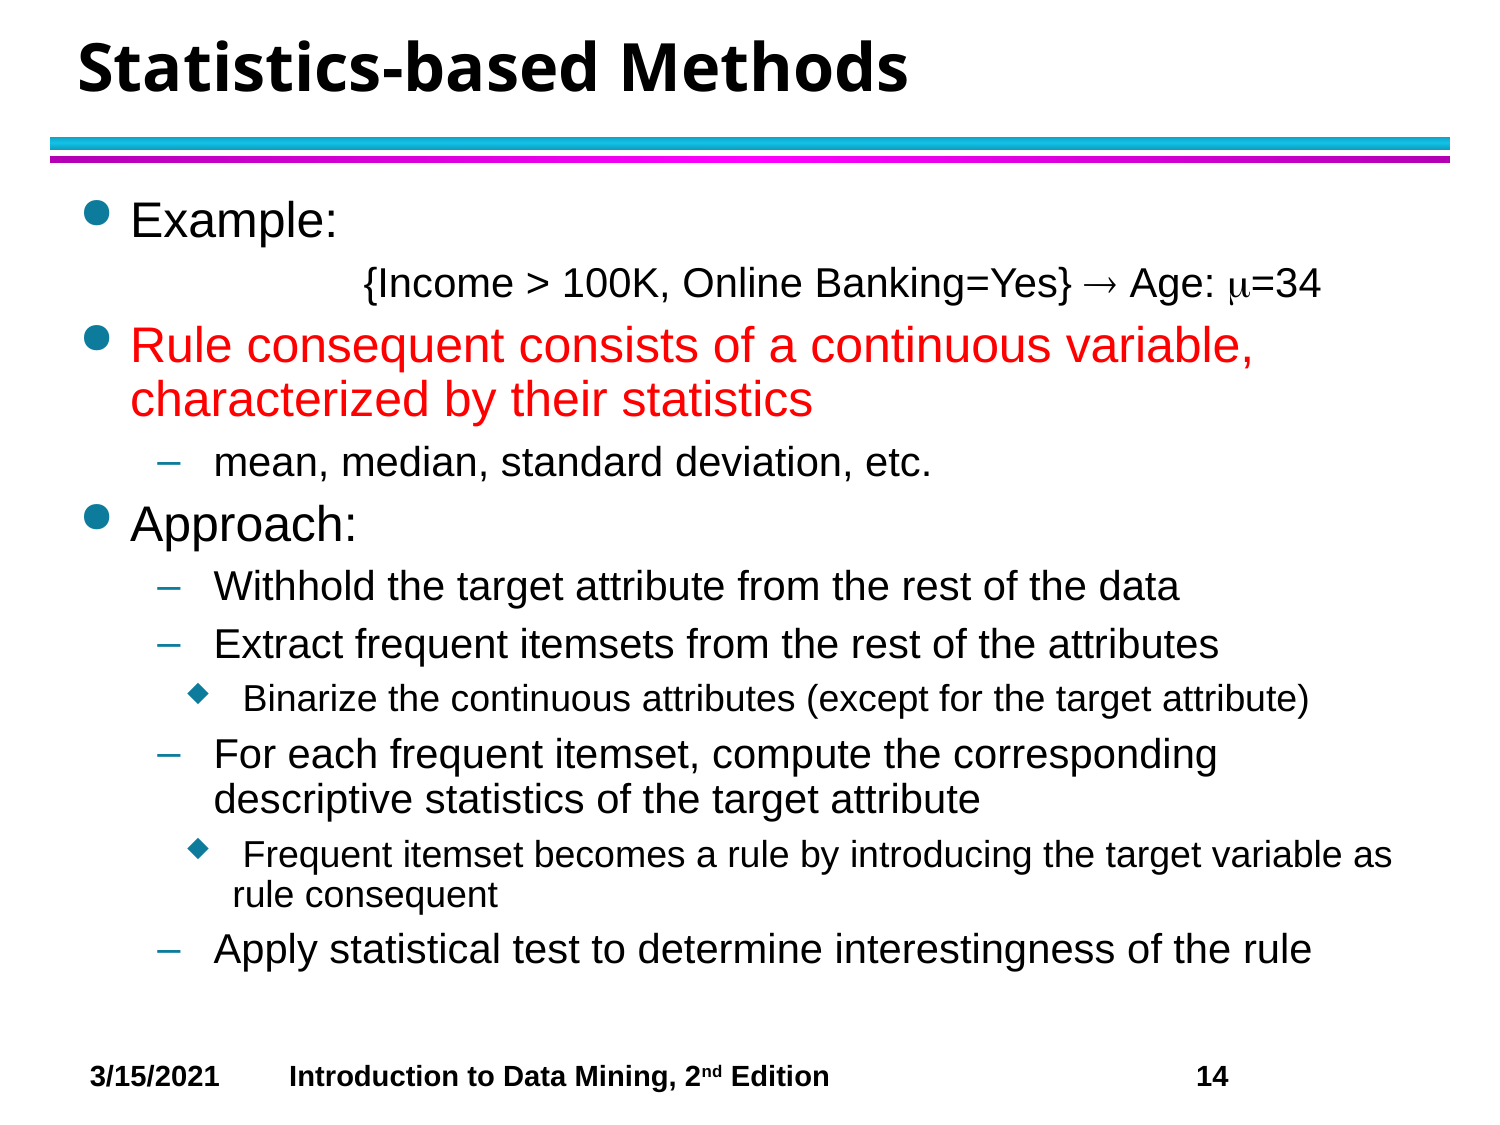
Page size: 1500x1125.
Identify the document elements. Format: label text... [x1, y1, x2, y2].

title Statistics-based Methods [62, 24, 1421, 113]
list Example: {Income > 100K, Online Banking=Yes}  Age: =34 Rule consequent consists of a continuous variable, characterized by their statistics mean, median, standard deviation, etc. Approach: Withhold the target attribute from the rest of the data Extract frequent itemsets from the rest of the attributes Binarize the continuous attributes (except for the target attribute) For each frequent itemset, compute the corresponding descriptive statistics of the target attribute Frequent itemset becomes a rule by introducing the target variable as rule consequent Apply statistical test to determine interestingness of the rule [67, 187, 1432, 1038]
